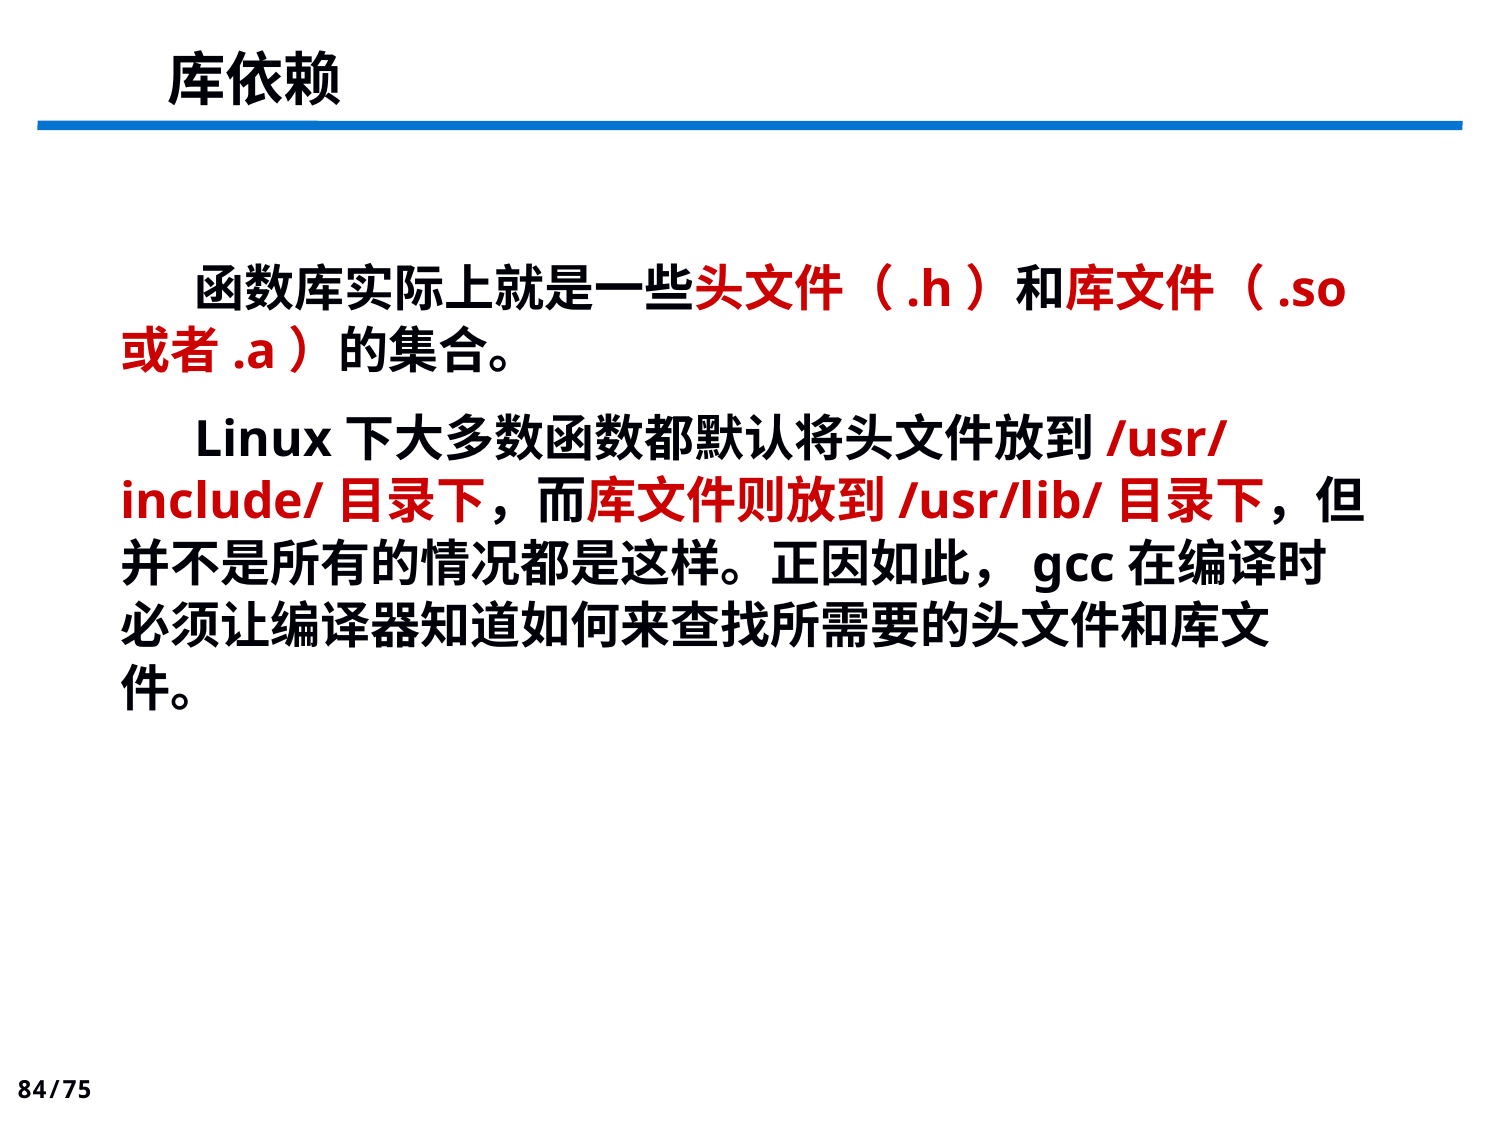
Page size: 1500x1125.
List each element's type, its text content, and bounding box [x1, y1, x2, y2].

list 函数库实际上就是一些头文件（.h）和库文件（.so或者.a）的集合。 Linux下大多数函数都默认将头文件放到/usr/include/目录下，而库文件则放到/usr/lib/目录下，但并不是所有的情况都是这样。正因如此，gcc在编译时必须让编译器知道如何来查找所需要的头文件和库文件。 [105, 245, 1384, 719]
text_box 库依赖 [152, 30, 1360, 124]
